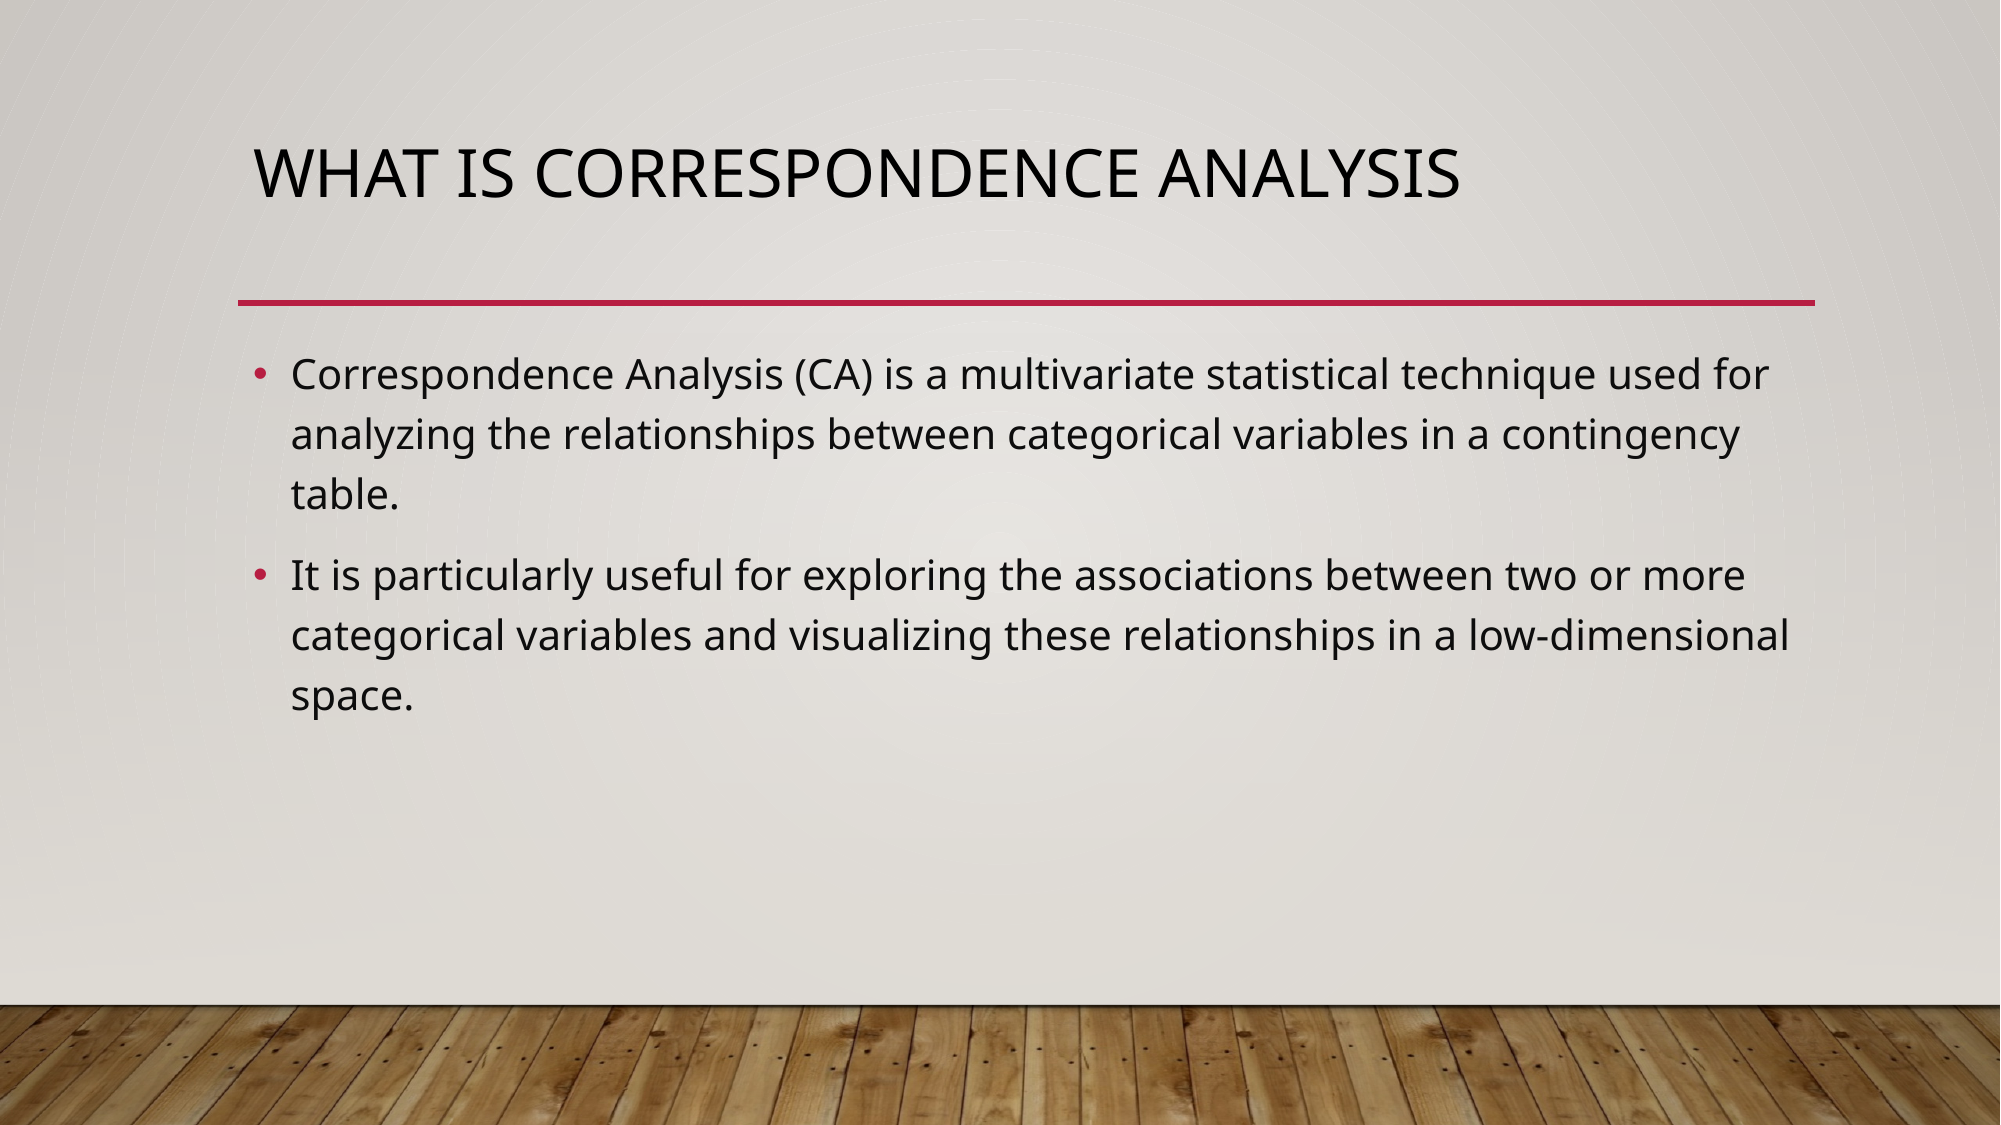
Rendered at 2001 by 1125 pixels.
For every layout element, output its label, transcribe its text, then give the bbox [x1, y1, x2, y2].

picture [0, 1005, 2000, 1125]
list Correspondence Analysis (CA) is a multivariate statistical technique used for analyzing the relationships between categorical variables in a contingency table. It is particularly useful for exploring the associations between two or more categorical variables and visualizing these relationships in a low-dimensional space. [238, 330, 1814, 897]
title What is correspondence Analysis [238, 131, 1814, 305]
